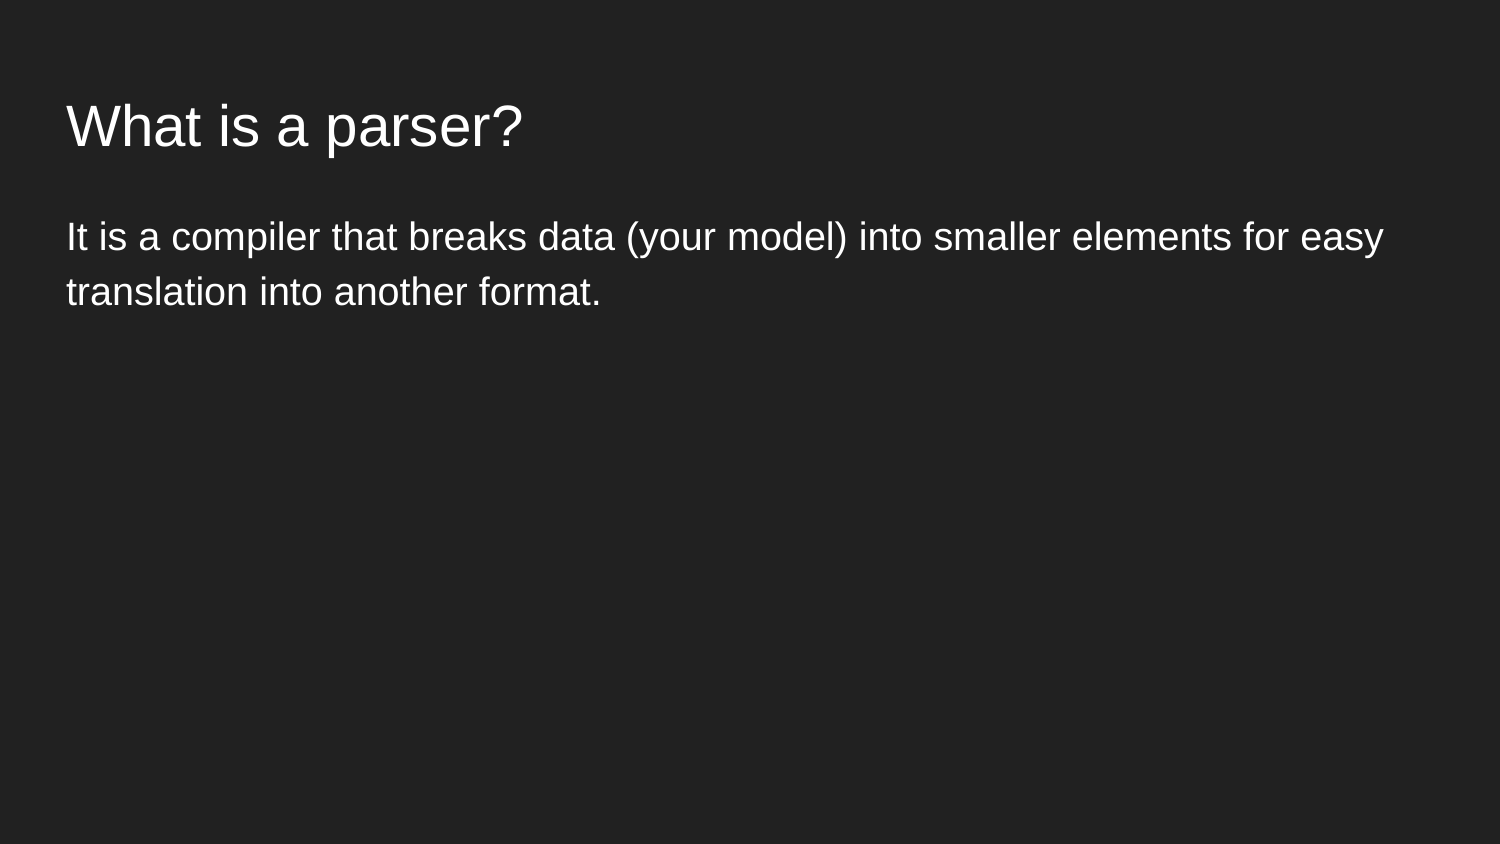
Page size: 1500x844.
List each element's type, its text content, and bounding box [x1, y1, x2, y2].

title What is a parser? [51, 72, 1449, 167]
list It is a compiler that breaks data (your model) into smaller elements for easy translation into another format. [51, 189, 1449, 750]
